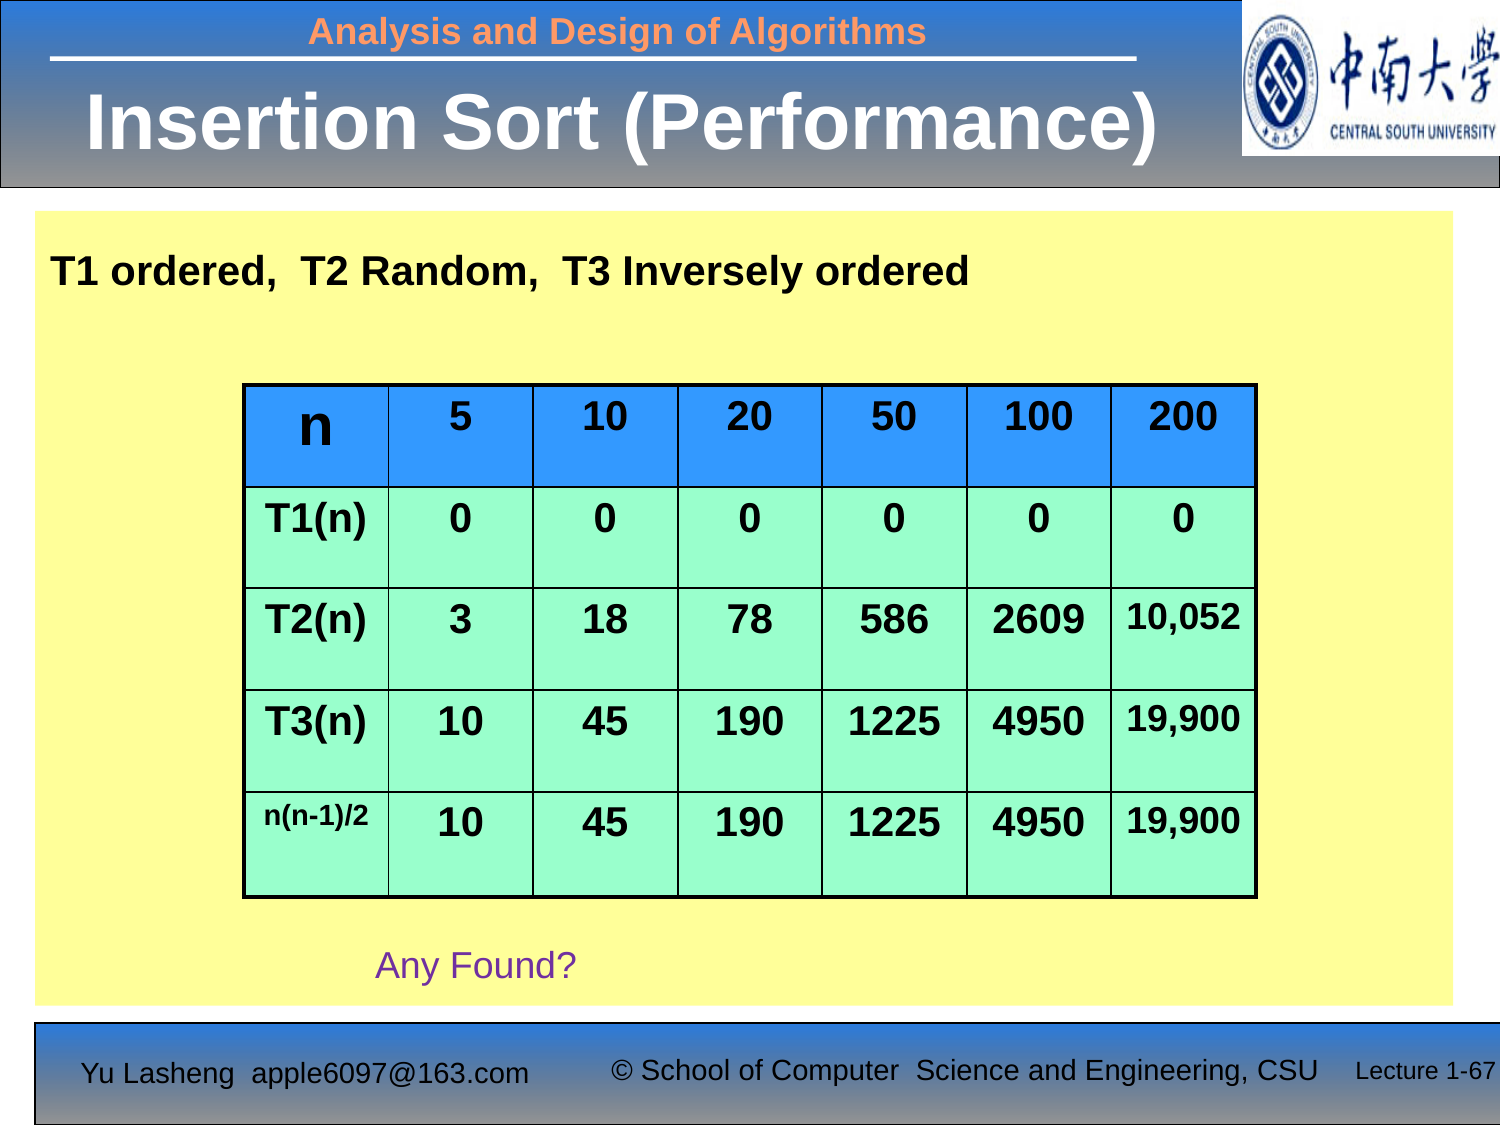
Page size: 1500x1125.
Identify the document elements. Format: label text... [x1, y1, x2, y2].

table_cell 19,900 [1112, 793, 1254, 895]
table_cell 0 [968, 488, 1110, 587]
table_cell 10 [389, 793, 532, 895]
picture [1242, 0, 1500, 156]
table_cell n(n-1)/2 [246, 793, 388, 895]
table_cell 2609 [968, 589, 1110, 689]
table_cell 10,052 [1112, 589, 1254, 689]
table_header 10 [534, 387, 677, 486]
table_cell 0 [389, 488, 532, 587]
table_cell 3 [389, 589, 532, 689]
table_header 200 [1112, 387, 1254, 486]
slide_number Lecture 1-67 [1340, 1046, 1500, 1122]
table_header 100 [968, 387, 1110, 486]
table_header 20 [679, 387, 821, 486]
table_header n [246, 387, 388, 486]
list T1 ordered, T2 Random, T3 Inversely ordered [34, 210, 1454, 1006]
table_cell 0 [823, 488, 966, 587]
table_cell 190 [679, 691, 821, 791]
table_cell 0 [679, 488, 821, 587]
text_box Any Found? [360, 933, 1266, 994]
table_cell 4950 [968, 691, 1110, 791]
table_cell 0 [534, 488, 677, 587]
table_cell 19,900 [1112, 691, 1254, 791]
table_cell 190 [679, 793, 821, 895]
table_cell 78 [679, 589, 821, 689]
table_cell 586 [823, 589, 966, 689]
table_header 5 [389, 387, 532, 486]
table_cell 0 [1112, 488, 1254, 587]
table_cell 1225 [823, 691, 966, 791]
table_cell 45 [534, 793, 677, 895]
title Insertion Sort (Performance) [70, 58, 1243, 178]
table_header 50 [823, 387, 966, 486]
table_cell T1(n) [246, 488, 388, 587]
table_cell T2(n) [246, 589, 388, 689]
table_cell 45 [534, 691, 677, 791]
table_cell 4950 [968, 793, 1110, 895]
table_cell 10 [389, 691, 532, 791]
table_cell 1225 [823, 793, 966, 895]
table_cell 18 [534, 589, 677, 689]
table_cell T3(n) [246, 691, 388, 791]
